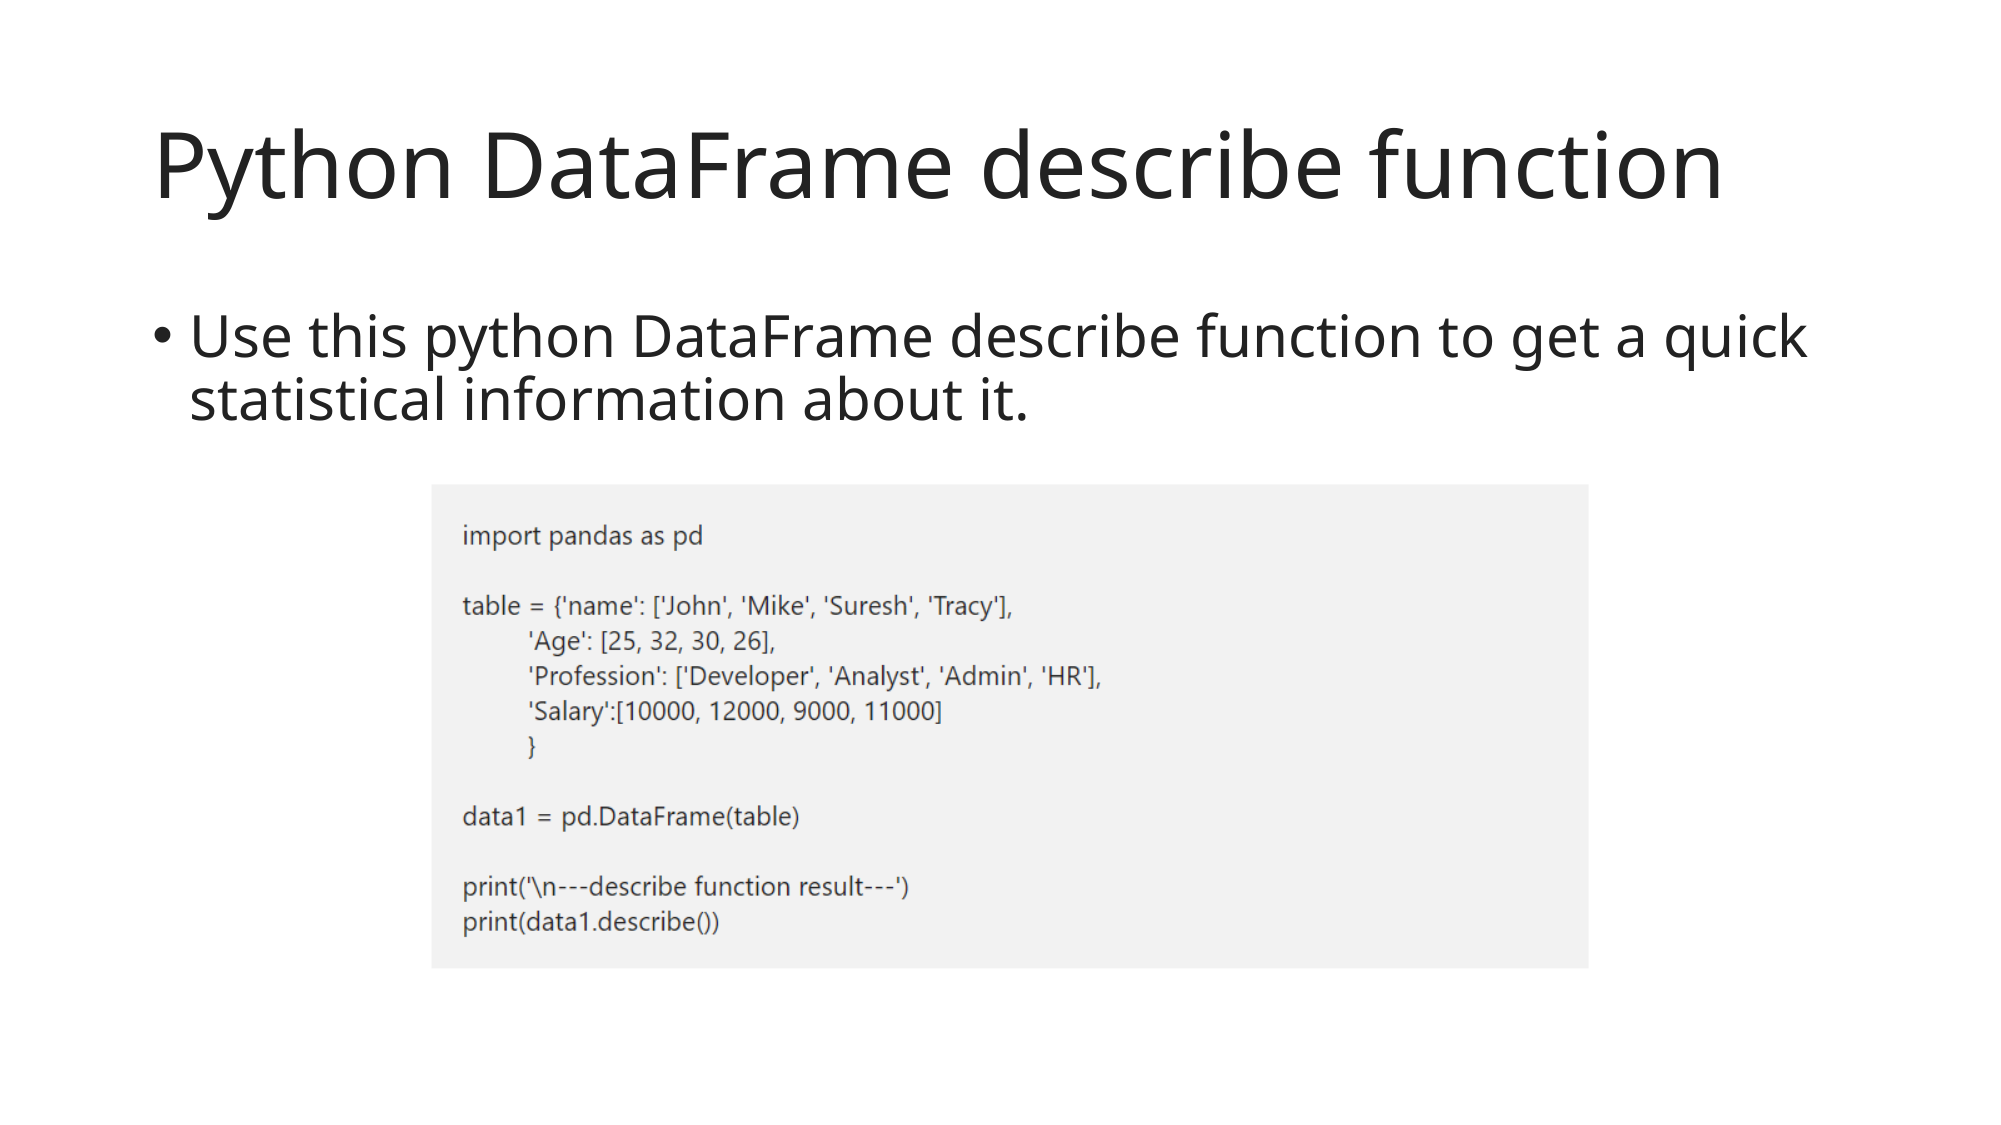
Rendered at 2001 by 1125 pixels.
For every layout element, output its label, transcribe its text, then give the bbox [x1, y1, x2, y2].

title Python DataFrame describe function [137, 59, 1863, 278]
picture [413, 457, 1610, 991]
list Use this python DataFrame describe function to get a quick statistical information about it. [137, 299, 1863, 1014]
